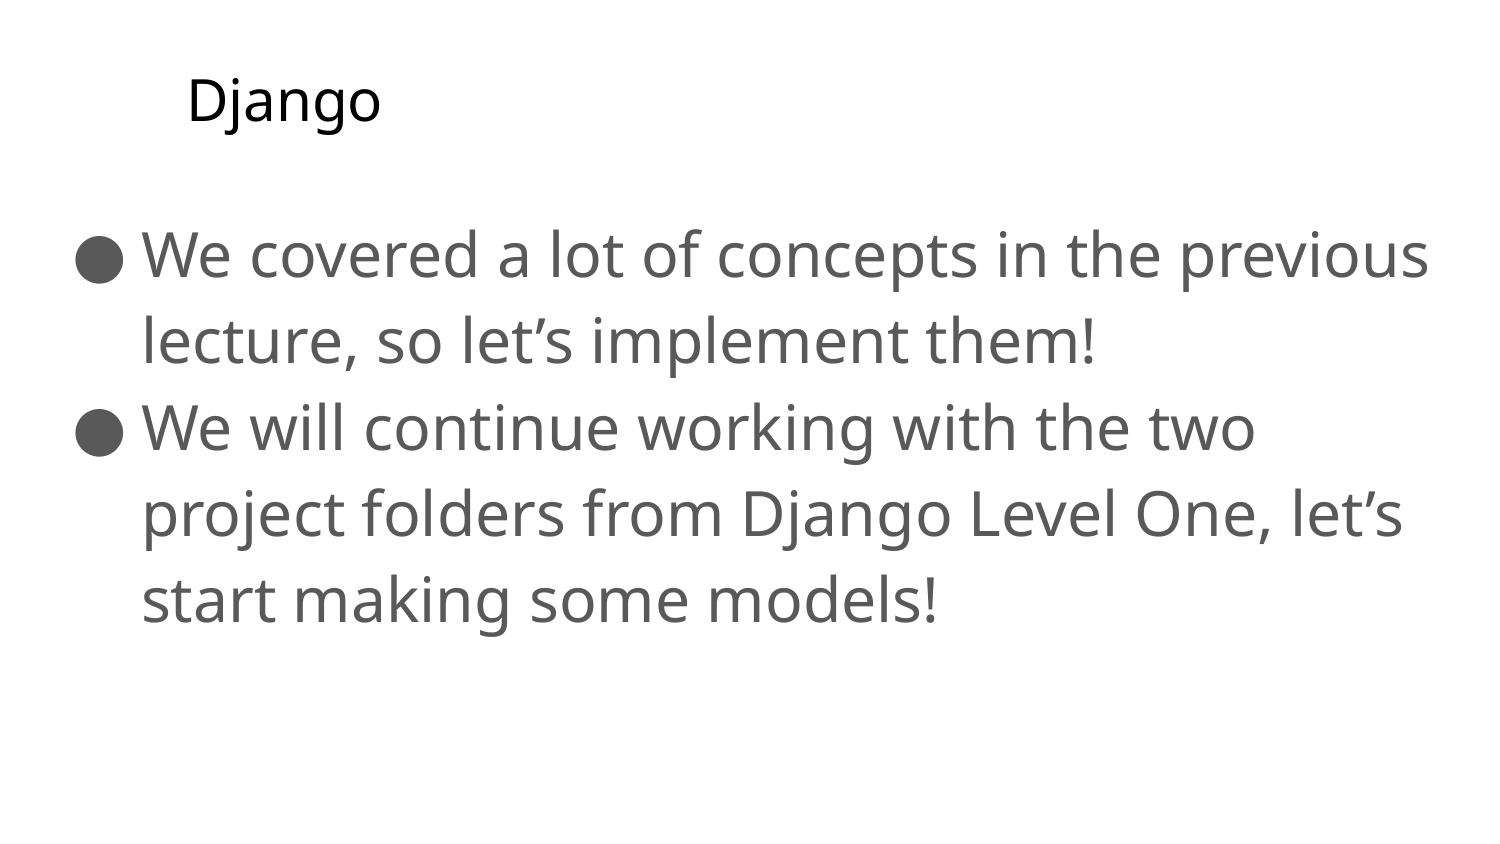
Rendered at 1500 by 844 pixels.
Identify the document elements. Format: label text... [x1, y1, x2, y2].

title Django [171, 48, 1449, 143]
list We covered a lot of concepts in the previous lecture, so let’s implement them! We will continue working with the two project folders from Django Level One, let’s start making some models! [51, 189, 1449, 750]
